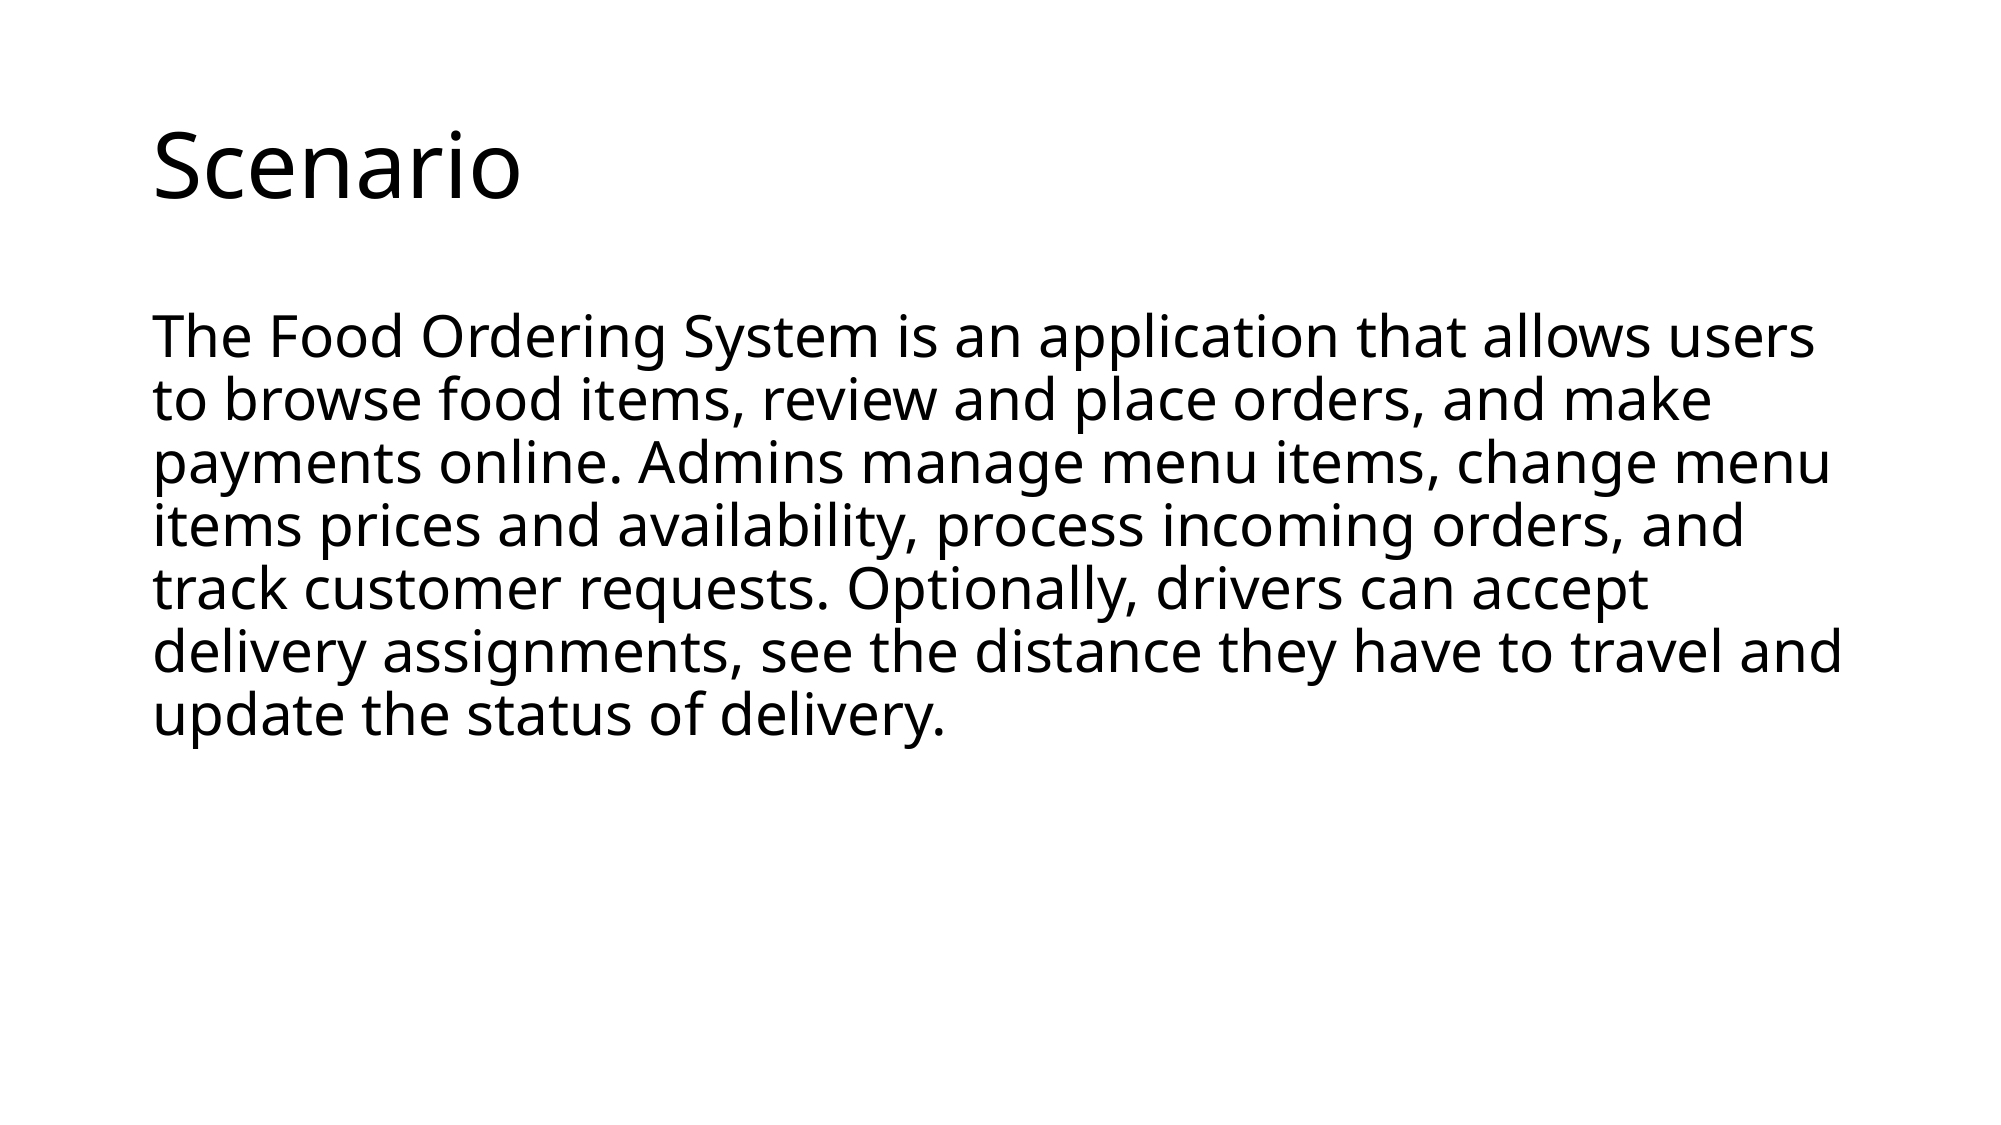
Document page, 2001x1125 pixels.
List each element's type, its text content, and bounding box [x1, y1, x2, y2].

list The Food Ordering System is an application that allows users to browse food items, review and place orders, and make payments online. Admins manage menu items, change menu items prices and availability, process incoming orders, and track customer requests. Optionally, drivers can accept delivery assignments, see the distance they have to travel and update the status of delivery. [137, 299, 1863, 1014]
title Scenario [137, 59, 1863, 278]
